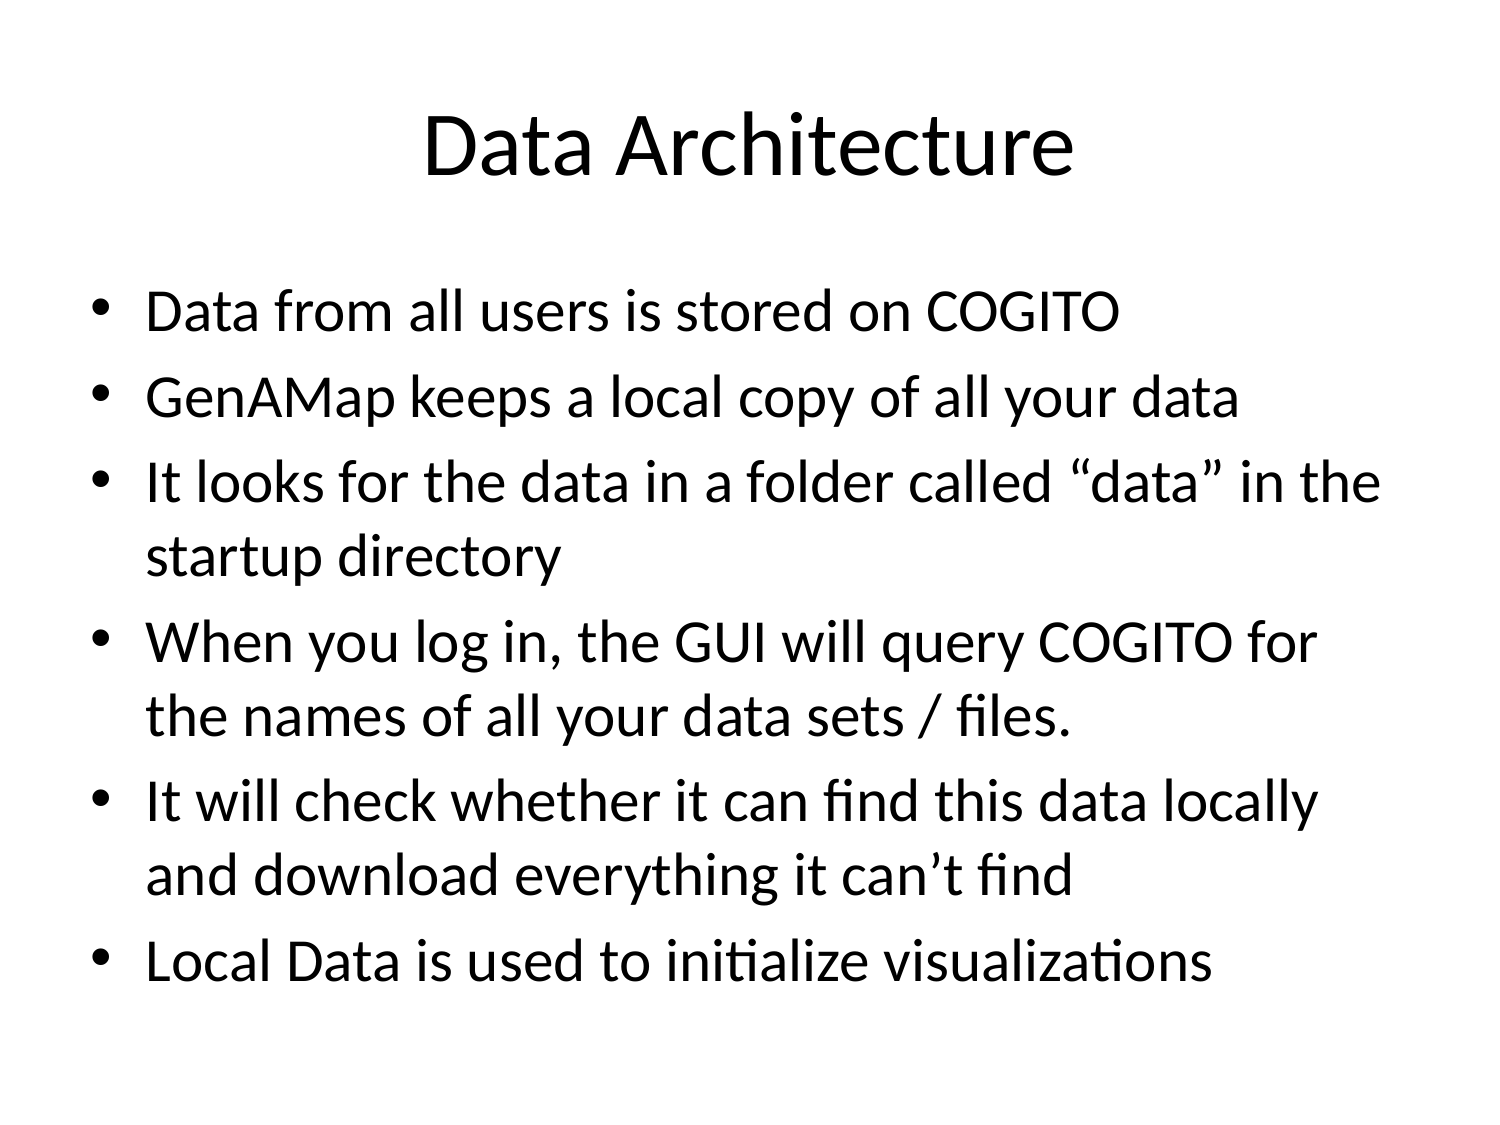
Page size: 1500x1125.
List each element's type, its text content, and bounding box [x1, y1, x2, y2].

title Data Architecture [75, 45, 1425, 233]
list Data from all users is stored on COGITO GenAMap keeps a local copy of all your data It looks for the data in a folder called “data” in the startup directory When you log in, the GUI will query COGITO for the names of all your data sets / files. It will check whether it can find this data locally and download everything it can’t find Local Data is used to initialize visualizations [75, 262, 1425, 1005]
